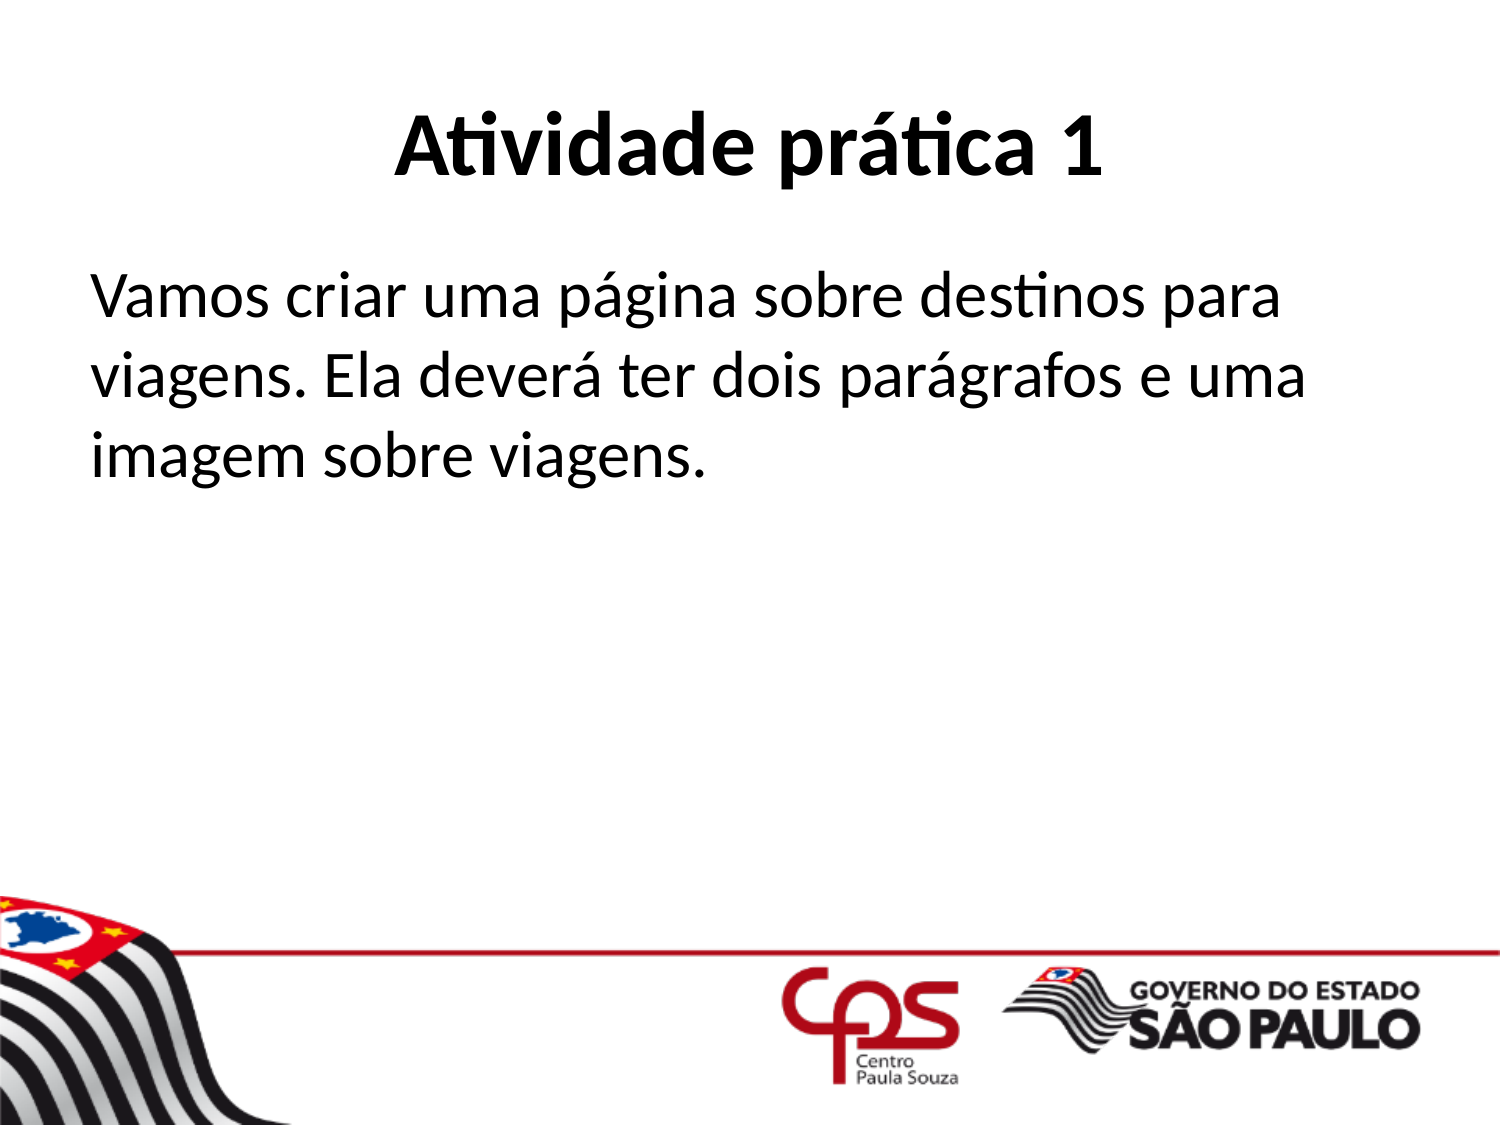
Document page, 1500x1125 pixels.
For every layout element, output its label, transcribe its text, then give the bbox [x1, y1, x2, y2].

picture [0, 896, 1500, 1125]
title Atividade prática 1 [75, 45, 1425, 233]
list Vamos criar uma página sobre destinos para viagens. Ela deverá ter dois parágrafos e uma imagem sobre viagens. [75, 243, 1425, 917]
